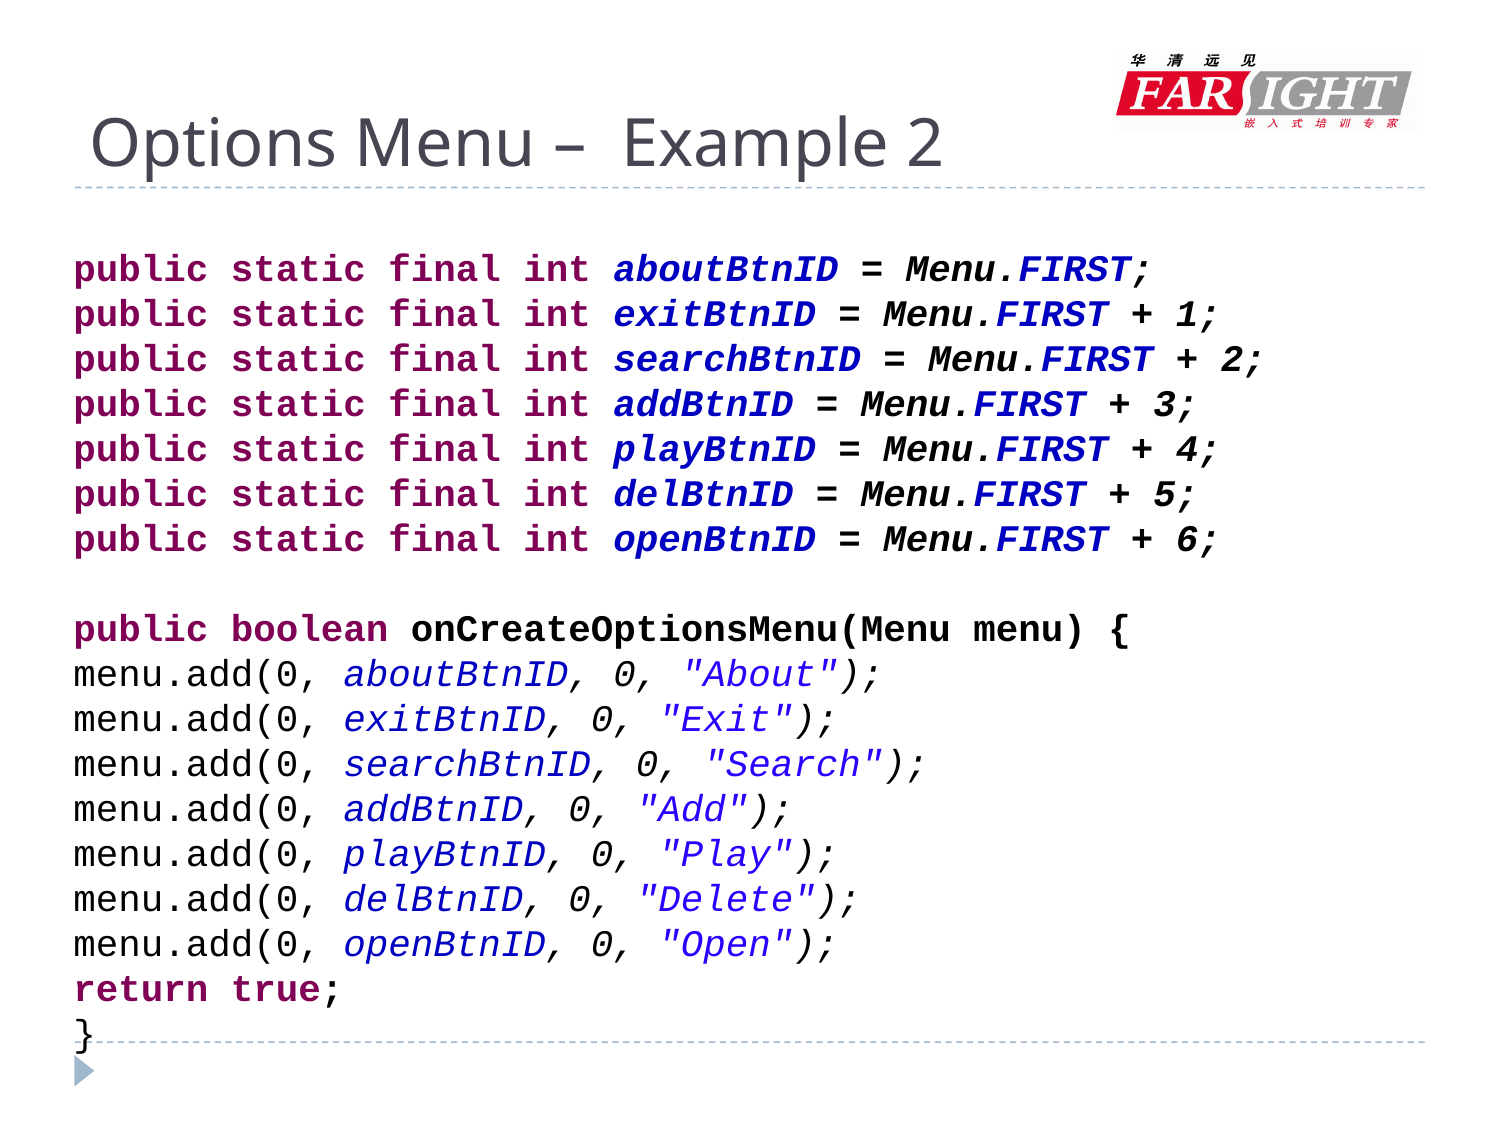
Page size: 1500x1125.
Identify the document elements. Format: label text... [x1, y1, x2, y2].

title Options Menu – Example 2 [74, 24, 1426, 188]
text_box public static final int aboutBtnID = Menu.FIRST; public static final int exitBtnID = Menu.FIRST + 1; public static final int searchBtnID = Menu.FIRST + 2; public static final int addBtnID = Menu.FIRST + 3; public static final int playBtnID = Menu.FIRST + 4; public static final int delBtnID = Menu.FIRST + 5; public static final int openBtnID = Menu.FIRST + 6; public boolean onCreateOptionsMenu(Menu menu) { menu.add(0, aboutBtnID, 0, "About"); menu.add(0, exitBtnID, 0, "Exit"); menu.add(0, searchBtnID, 0, "Search"); menu.add(0, addBtnID, 0, "Add"); menu.add(0, playBtnID, 0, "Play"); menu.add(0, delBtnID, 0, "Delete"); menu.add(0, openBtnID, 0, "Open"); return true; } [58, 236, 1430, 1062]
